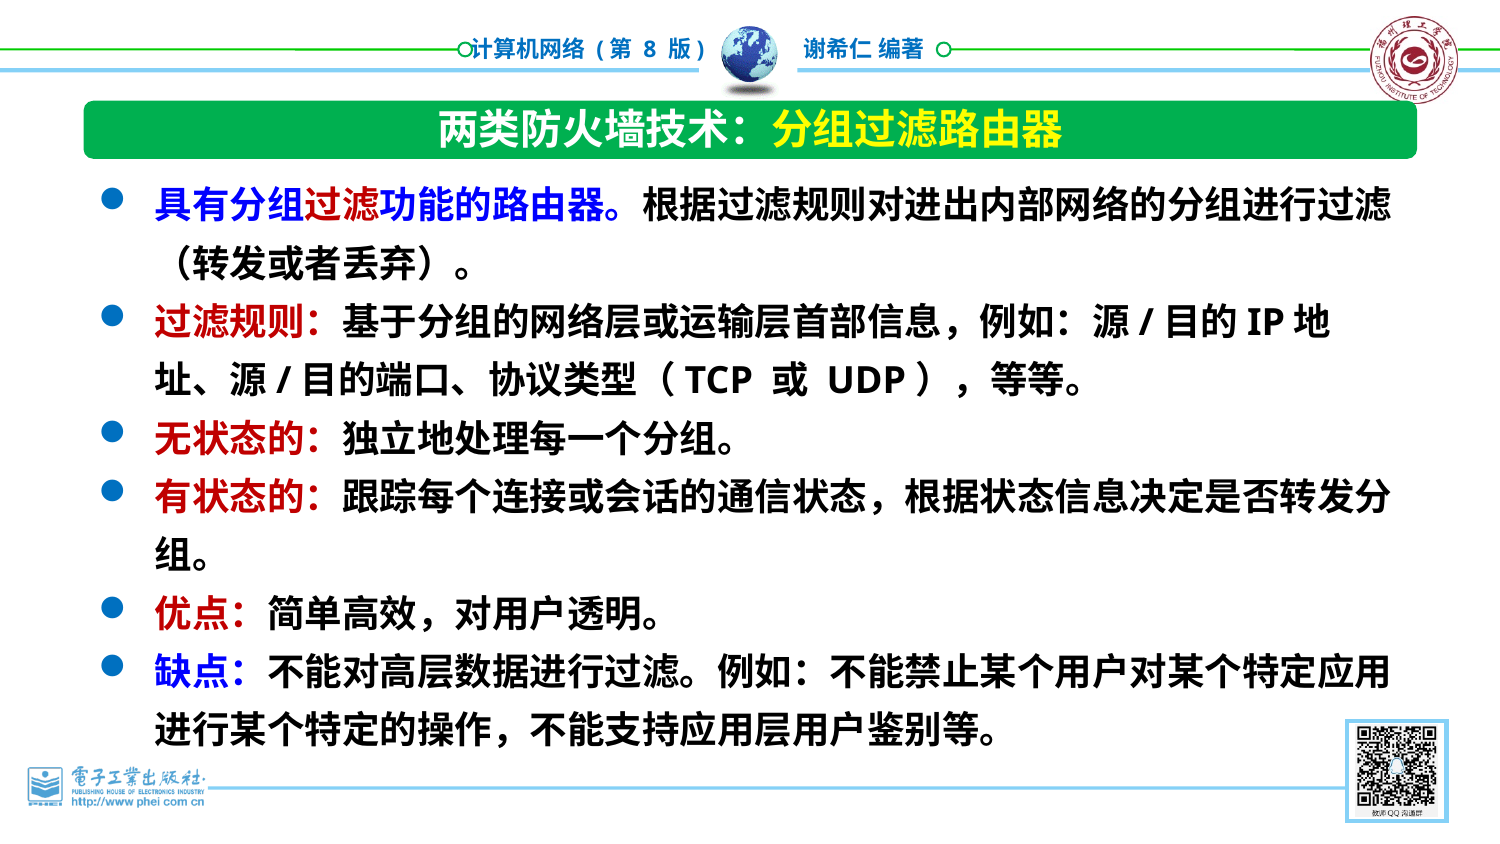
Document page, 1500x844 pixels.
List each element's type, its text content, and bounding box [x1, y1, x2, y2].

picture [1355, 724, 1438, 817]
text_box 具有分组过滤功能的路由器。根据过滤规则对进出内部网络的分组进行过滤（转发或者丢弃）。 过滤规则：基于分组的网络层或运输层首部信息，例如：源/目的IP地址、源/目的端口、协议类型（TCP 或 UDP），等等。 无状态的：独立地处理每一个分组。 有状态的：跟踪每个连接或会话的通信状态，根据状态信息决定是否转发分组。 优点：简单高效，对用户透明。 缺点：不能对高层数据进行过滤。例如：不能禁止某个用户对某个特定应用进行某个特定的操作，不能支持应用层用户鉴别等。 [83, 160, 1418, 759]
text_box [1079, 100, 1418, 159]
picture [1370, 16, 1458, 104]
text_box 两类防火墙技术：分组过滤路由器 [422, 95, 1079, 160]
picture [23, 764, 208, 809]
text_box [83, 100, 422, 159]
picture [719, 24, 779, 95]
